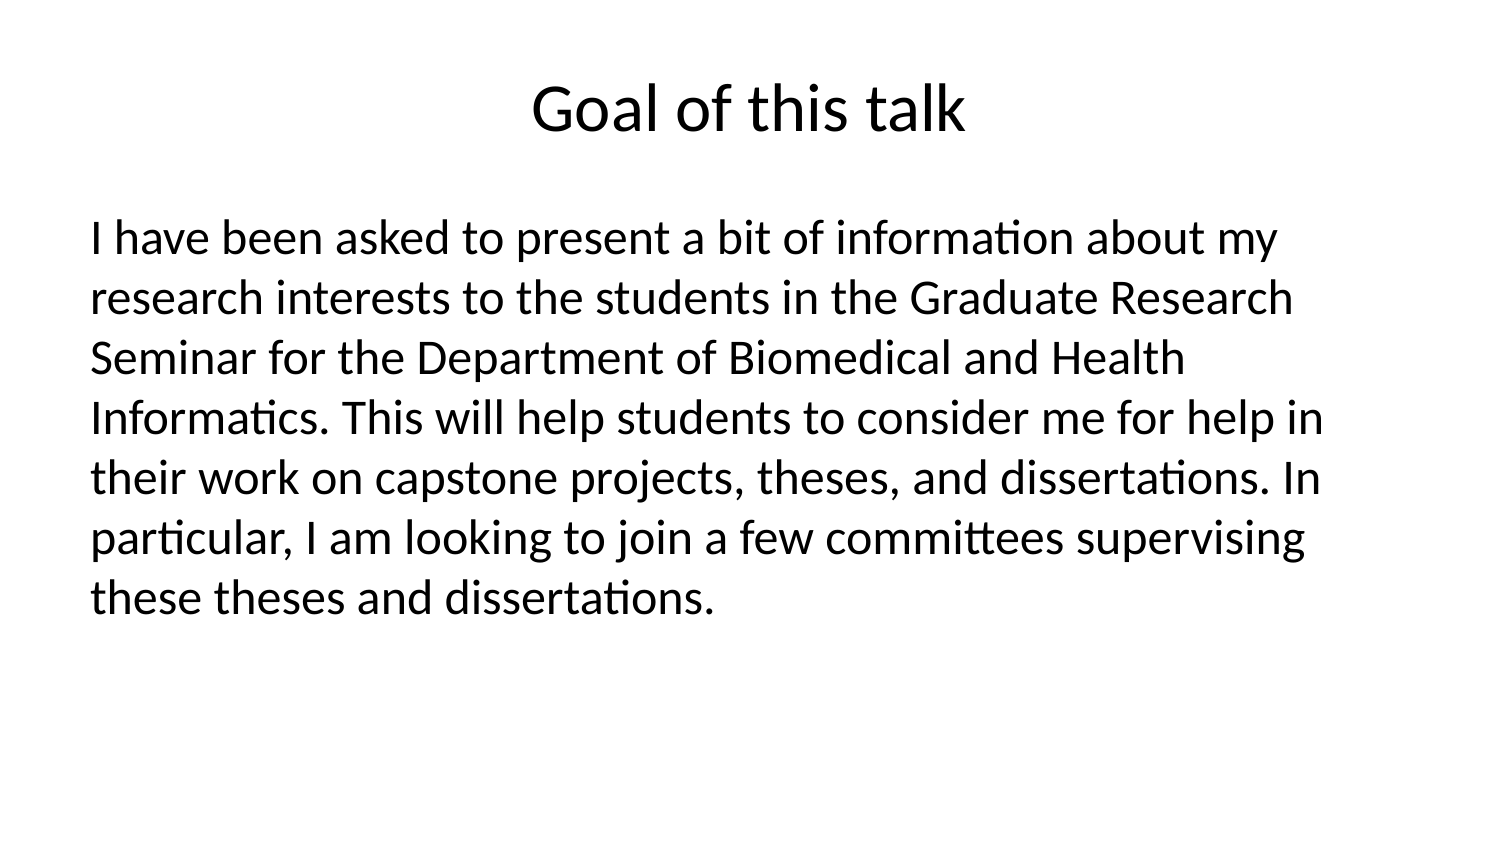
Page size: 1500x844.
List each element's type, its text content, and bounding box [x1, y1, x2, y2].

list I have been asked to present a bit of information about my research interests to the students in the Graduate Research Seminar for the Department of Biomedical and Health Informatics. This will help students to consider me for help in their work on capstone projects, theses, and dissertations. In particular, I am looking to join a few committees supervising these theses and dissertations. [75, 196, 1425, 754]
title Goal of this talk [75, 33, 1425, 175]
